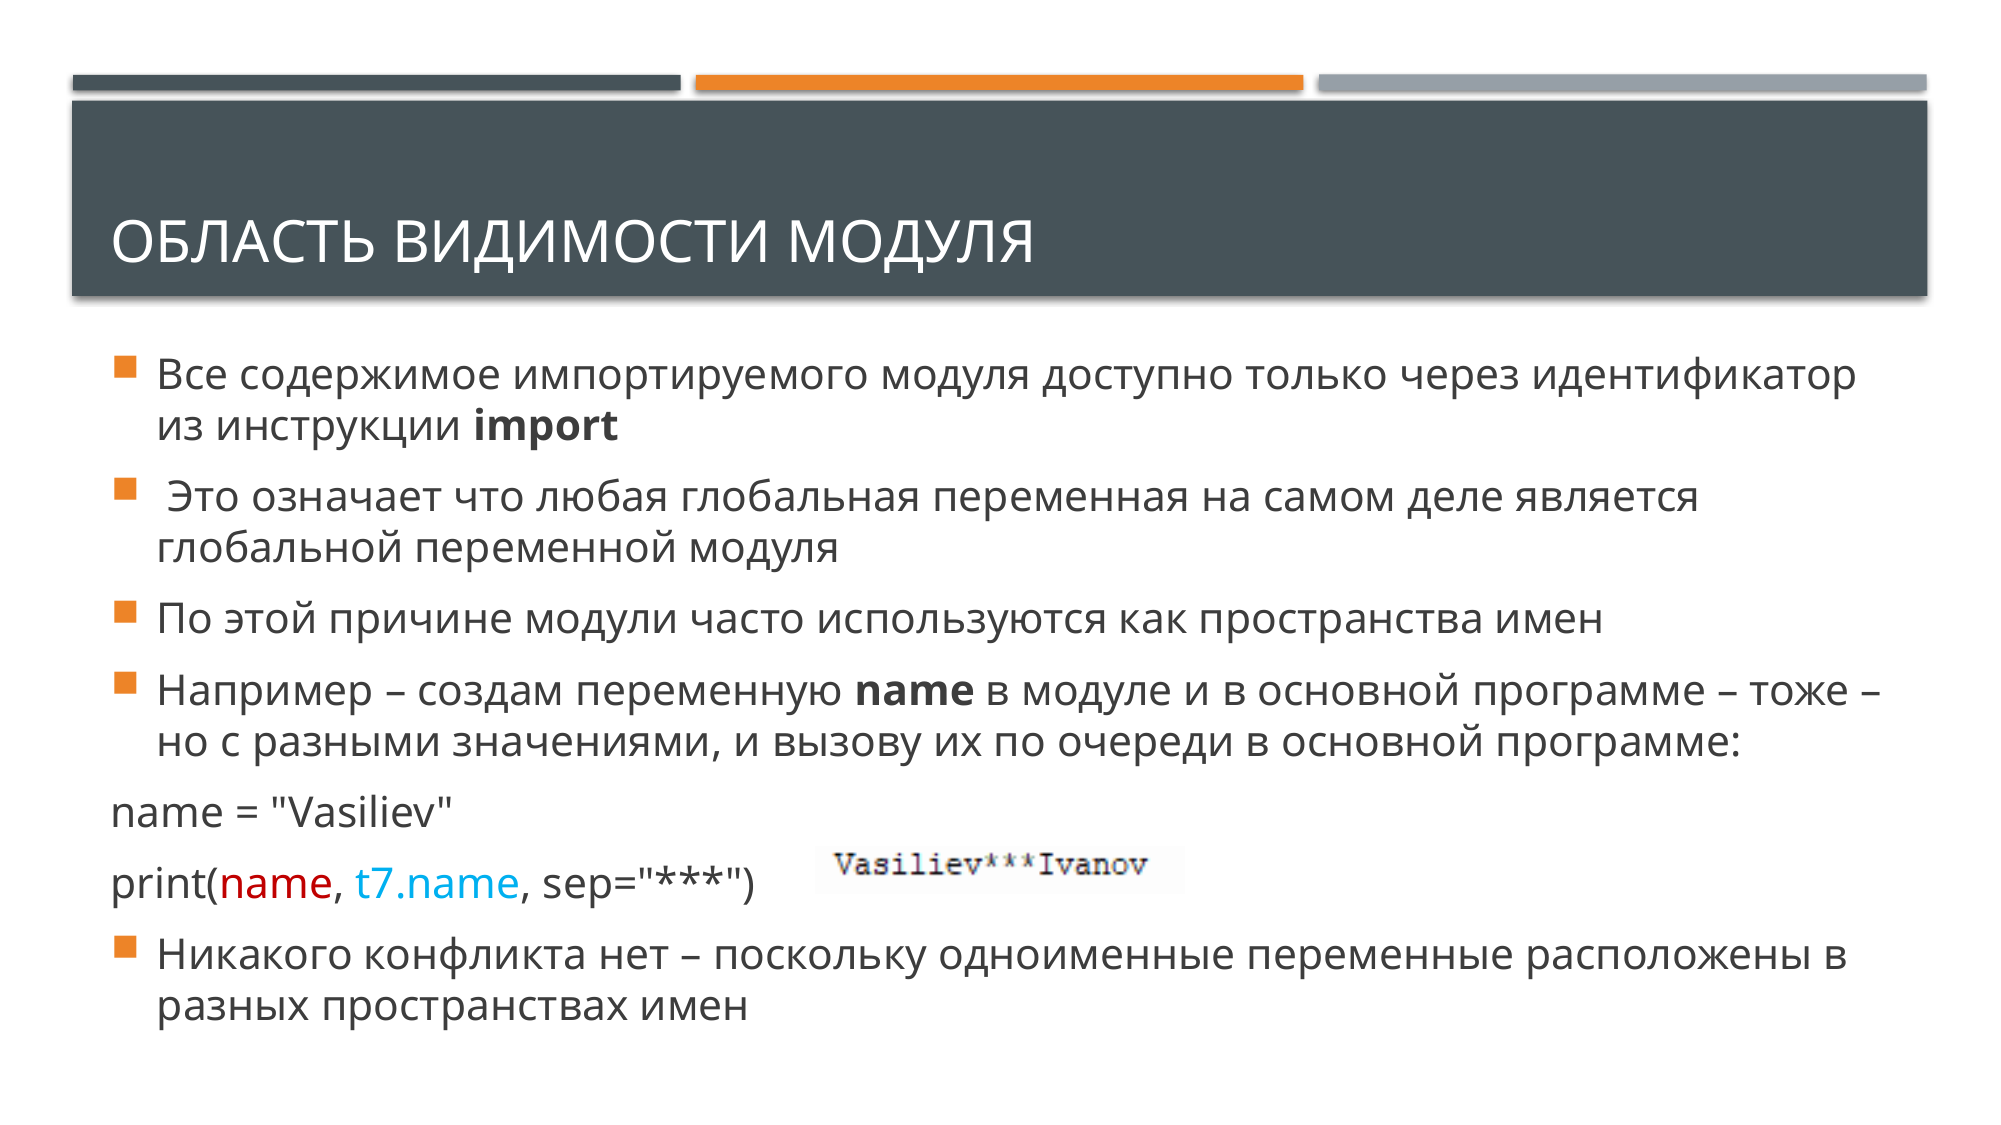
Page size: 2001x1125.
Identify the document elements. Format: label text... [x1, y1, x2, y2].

picture [814, 845, 1186, 894]
list Все содержимое импортируемого модуля доступно только через идентификатор из инструкции import Это означает что любая глобальная переменная на самом деле является глобальной переменной модуля По этой причине модули часто используются как пространства имен Например – создам переменную name в модуле и в основной программе – тоже – но с разными значениями, и вызову их по очереди в основной программе: name = "Vasiliev" print(name, t7.name, sep="***") Никакого конфликта нет – поскольку одноименные переменные расположены в разных пространствах имен [95, 332, 1905, 1044]
title Область видимости модуля [95, 115, 1905, 282]
